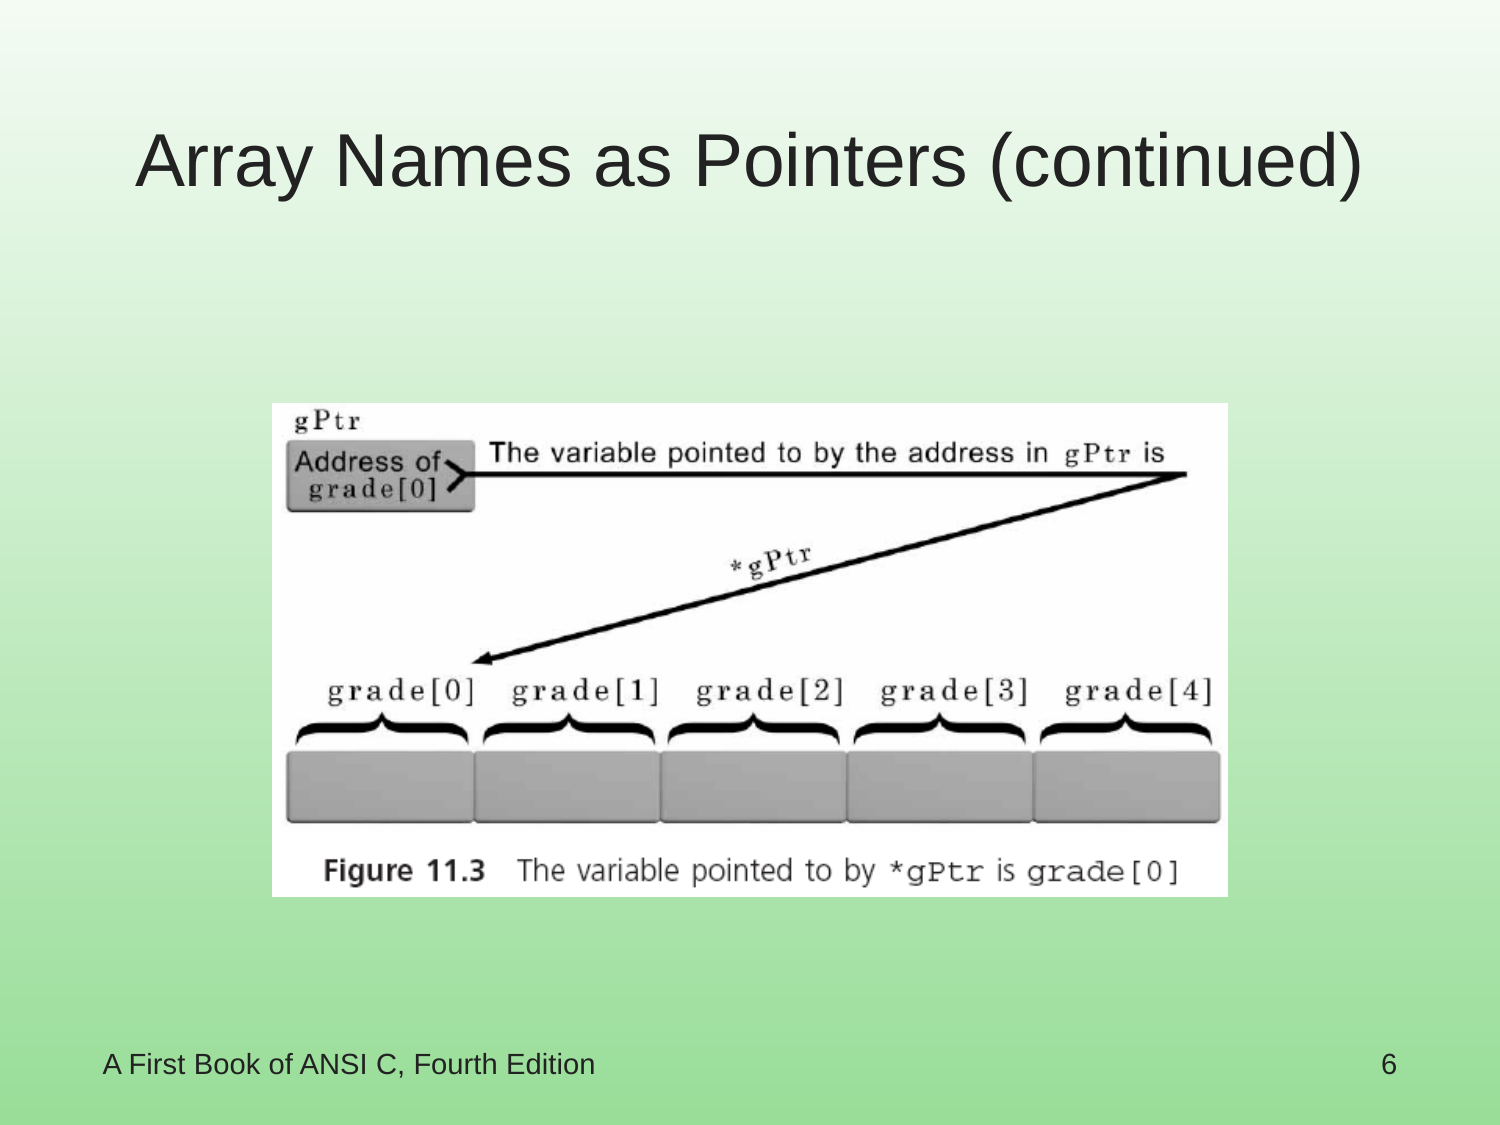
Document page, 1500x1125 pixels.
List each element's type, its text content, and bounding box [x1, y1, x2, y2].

slide_number 6 [1074, 1037, 1413, 1101]
footer A First Book of ANSI C, Fourth Edition [87, 1037, 1051, 1101]
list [272, 402, 1228, 898]
title Array Names as Pointers (continued) [87, 62, 1413, 250]
